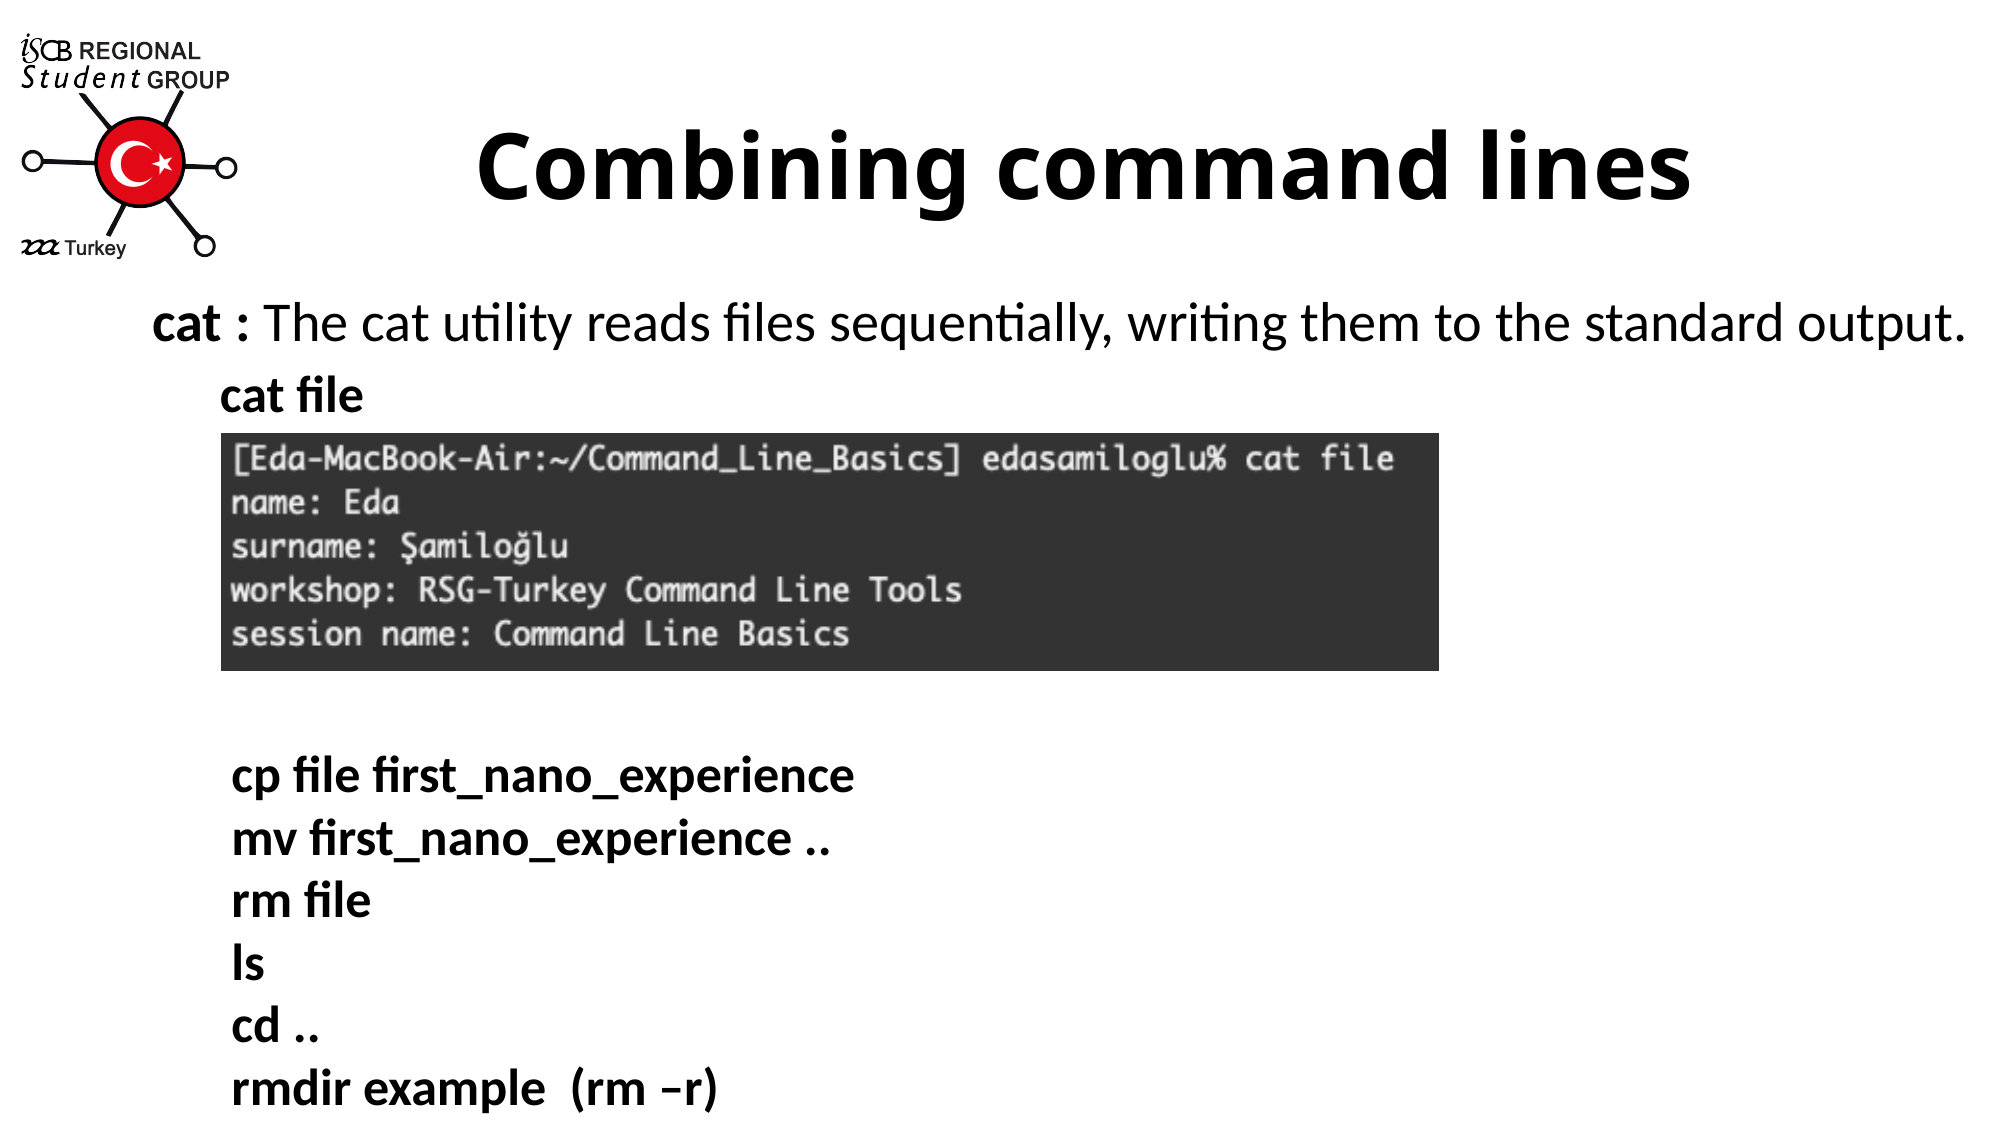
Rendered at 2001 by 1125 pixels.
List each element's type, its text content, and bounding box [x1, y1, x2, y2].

list cat : The cat utility reads files sequentially, writing them to the standard output. [137, 285, 2000, 399]
picture [221, 433, 1439, 672]
text_box cp file first_nano_experience mv first_nano_experience .. rm file ls cd .. rmdir example (rm –r) [141, 671, 871, 1124]
title Combining command lines [221, 61, 1947, 279]
picture [0, 25, 258, 273]
text_box cat file [130, 353, 380, 431]
